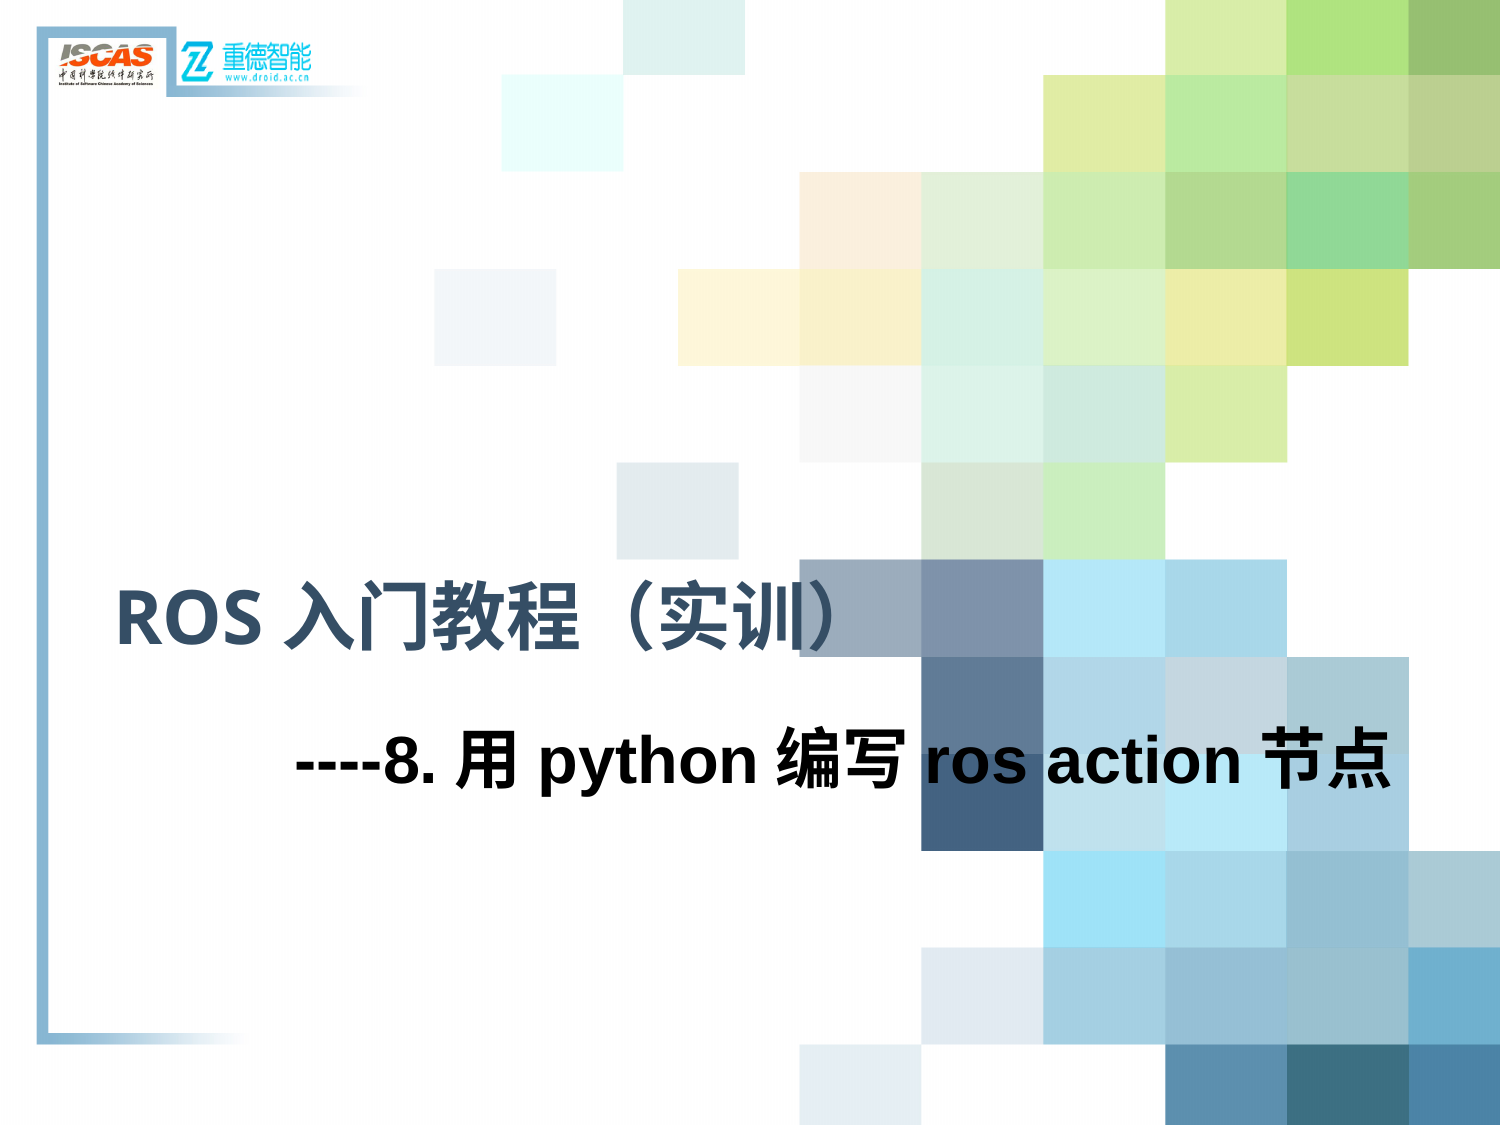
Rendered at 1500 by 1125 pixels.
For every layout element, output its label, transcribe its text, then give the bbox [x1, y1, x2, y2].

text_box ROS入门教程（实训） [98, 562, 897, 668]
picture [0, 0, 1500, 1125]
text_box ----8.用python编写ros action节点 [279, 709, 1408, 805]
